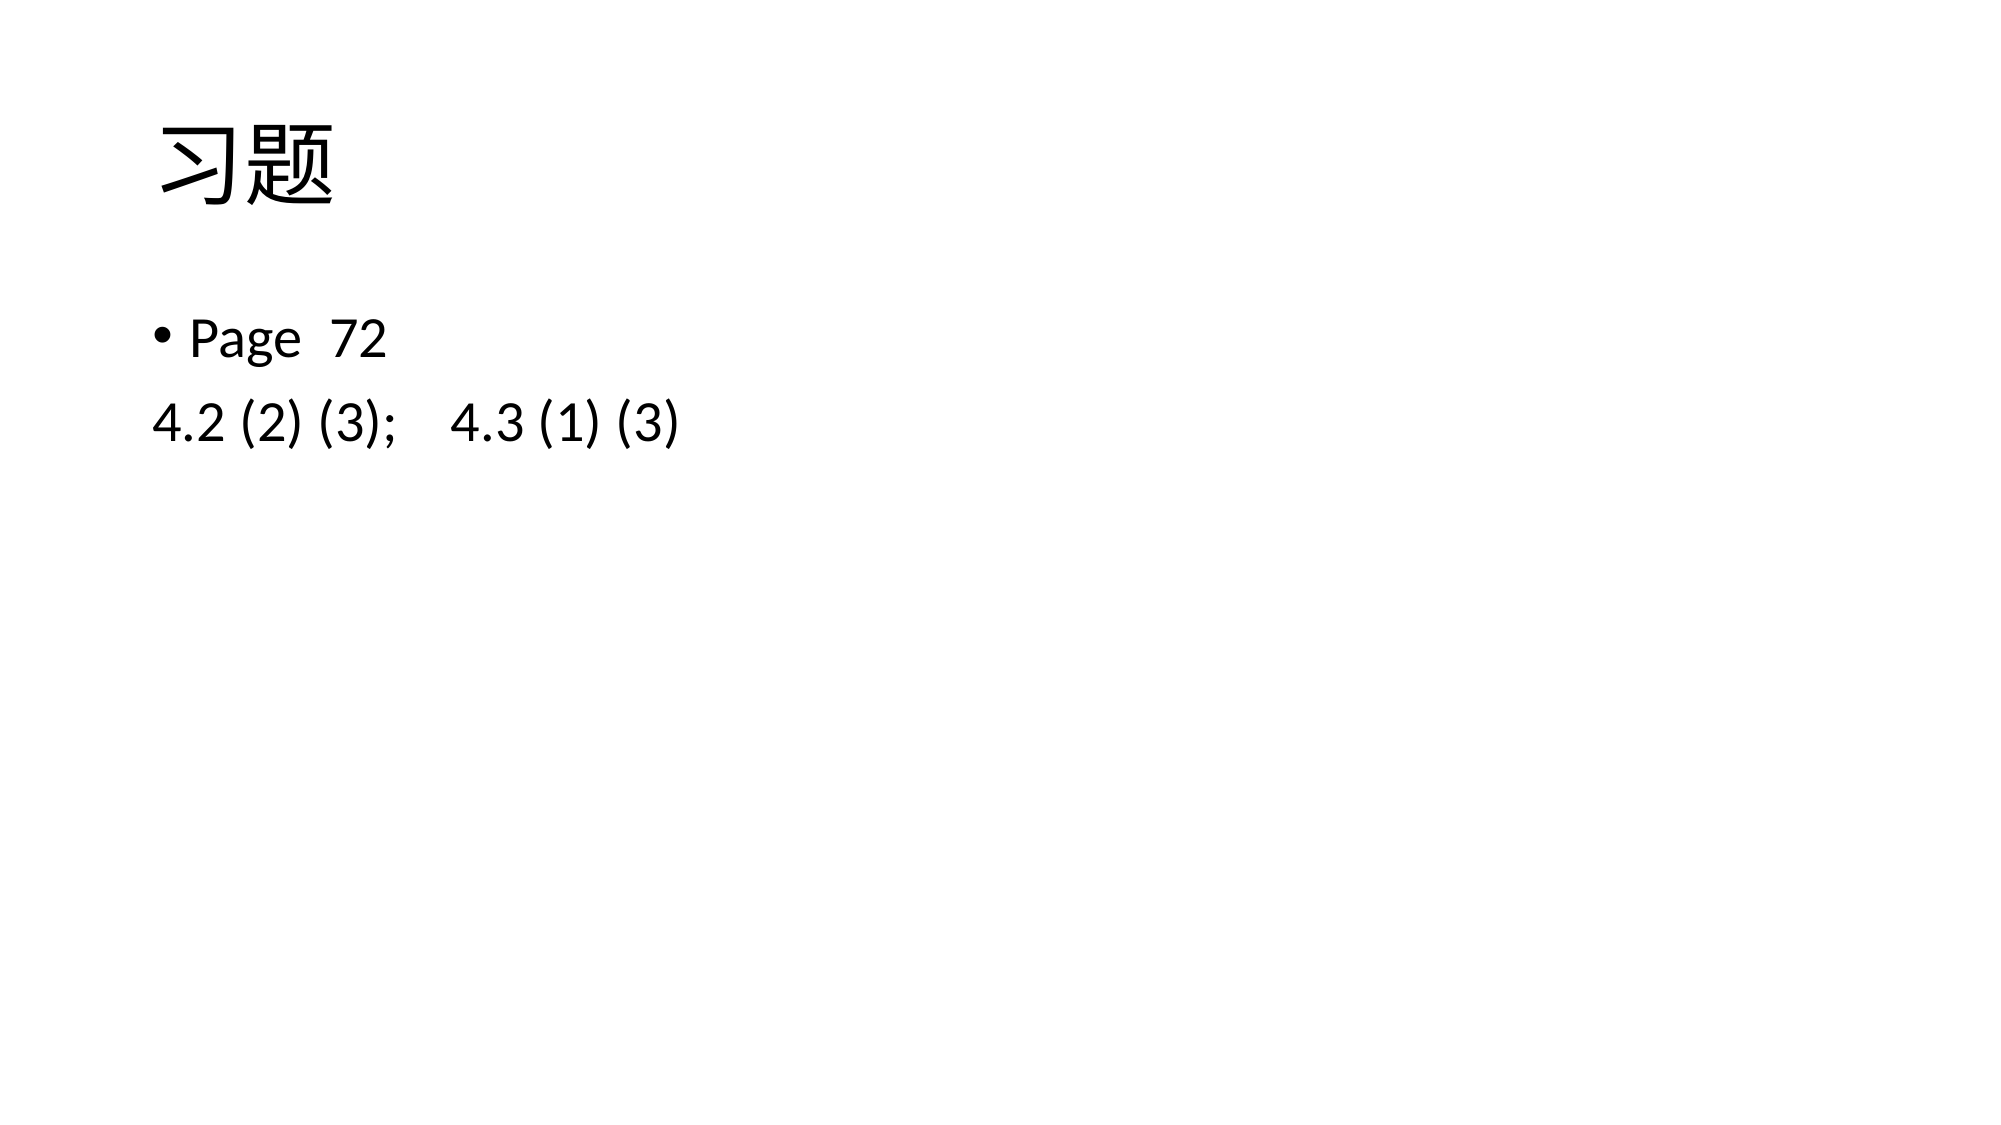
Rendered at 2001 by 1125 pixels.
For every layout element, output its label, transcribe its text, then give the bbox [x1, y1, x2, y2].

title 习题 [137, 59, 1863, 278]
list Page 72 4.2 (2) (3); 4.3 (1) (3) [137, 299, 1863, 1014]
